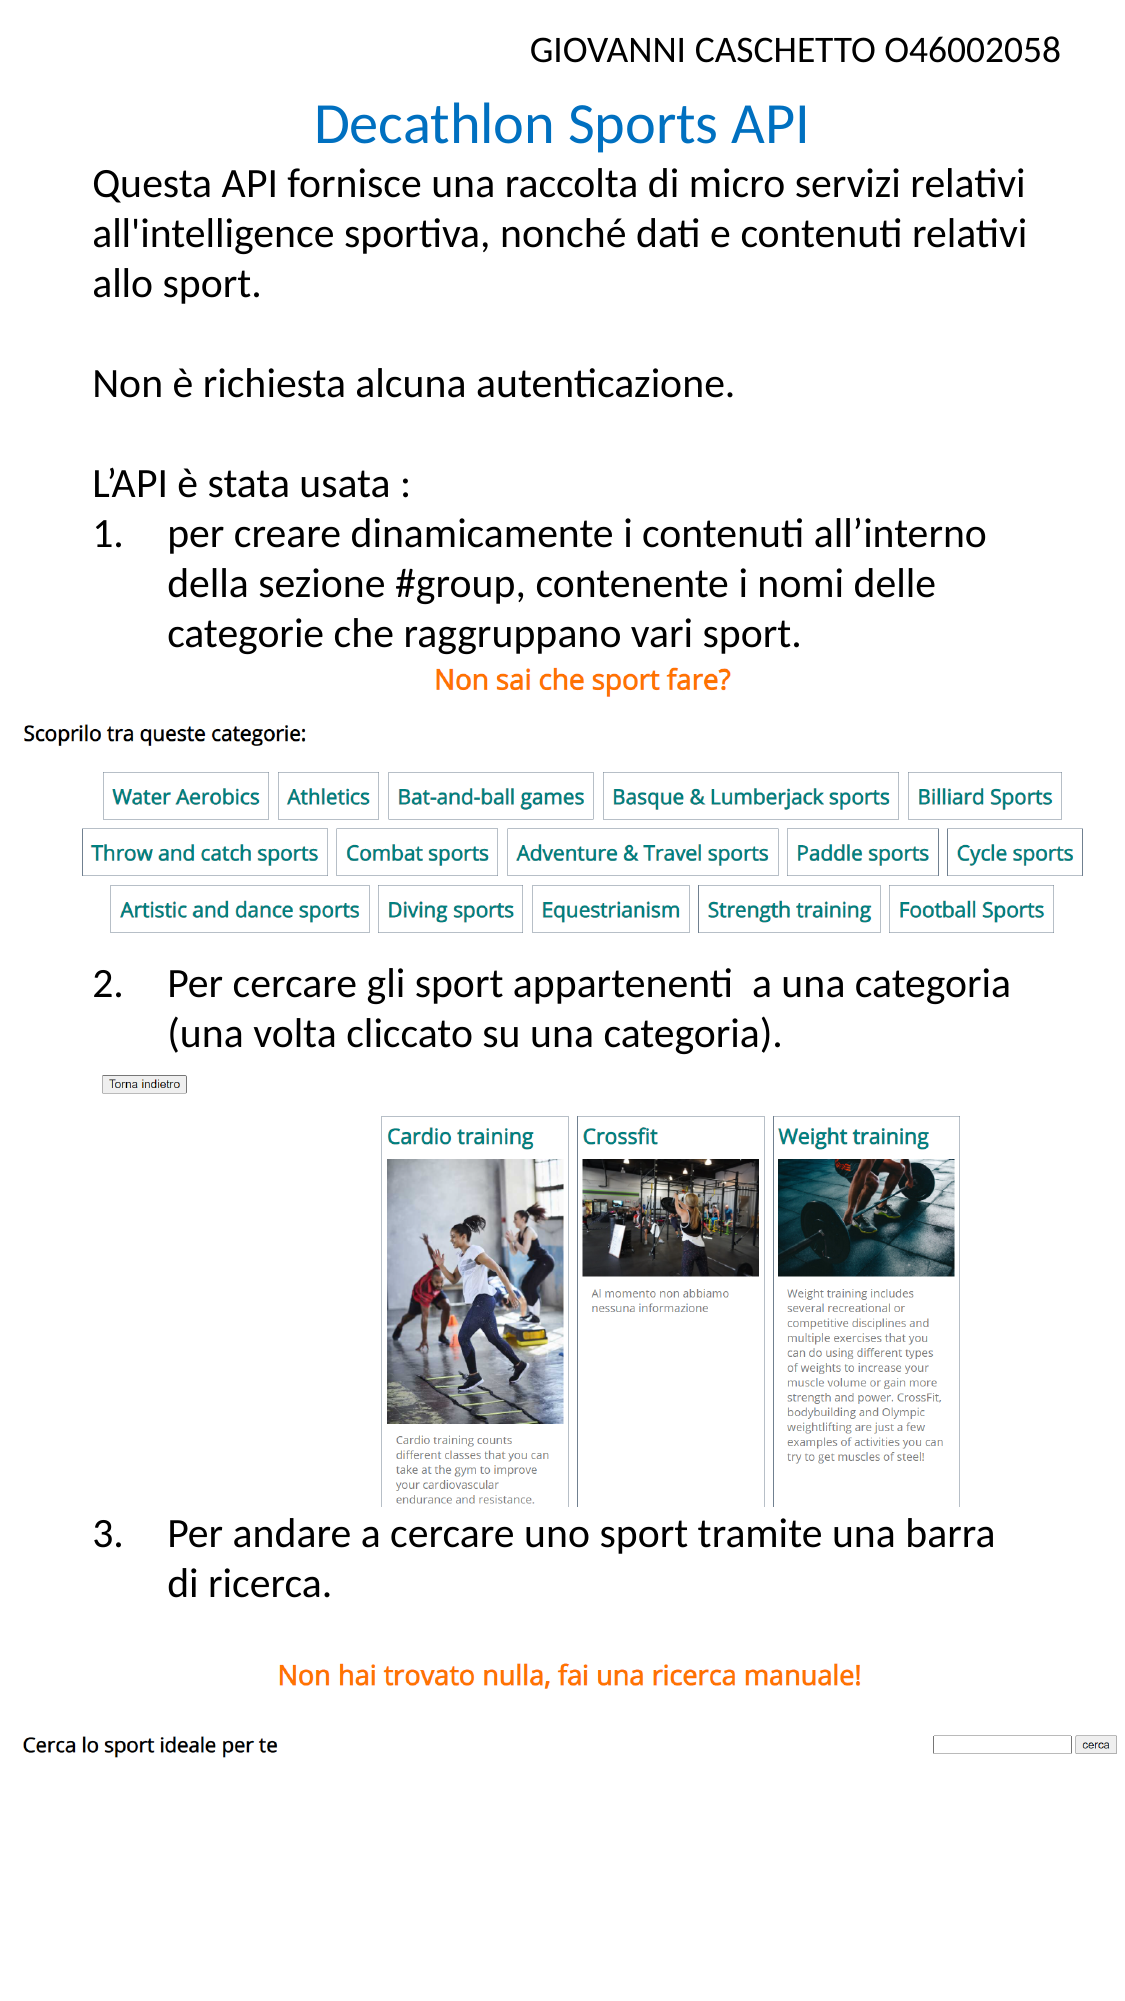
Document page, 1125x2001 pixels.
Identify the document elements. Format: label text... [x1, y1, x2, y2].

picture [18, 1648, 1125, 1786]
text_box Decathlon Sports API Questa API fornisce una raccolta di micro servizi relativi all'intelligence sportiva, nonché dati e contenuti relativi allo sport. Non è richiesta alcuna autenticazione. L’API è stata usata : per creare dinamicamente i contenuti all’interno della sezione #group, contenente i nomi delle categorie che raggruppano vari sport. Per cercare gli sport appartenenti a una categoria (una volta cliccato su una categoria). Per andare a cercare uno sport tramite una barra di ricerca. [77, 78, 1048, 658]
text_box GIOVANNI CASCHETTO O46002058 [515, 17, 1078, 78]
picture [98, 1063, 1003, 1507]
text_box Decathlon Sports API Questa API fornisce una raccolta di micro servizi relativi all'intelligence sportiva, nonché dati e contenuti relativi allo sport. Non è richiesta alcuna autenticazione. L’API è stata usata : per creare dinamicamente i contenuti all’interno della sezione #group, contenente i nomi delle categorie che raggruppano vari sport. Per cercare gli sport appartenenti a una categoria (una volta cliccato su una categoria). Per andare a cercare uno sport tramite una barra di ricerca. [77, 937, 1048, 1614]
picture [18, 658, 1125, 937]
